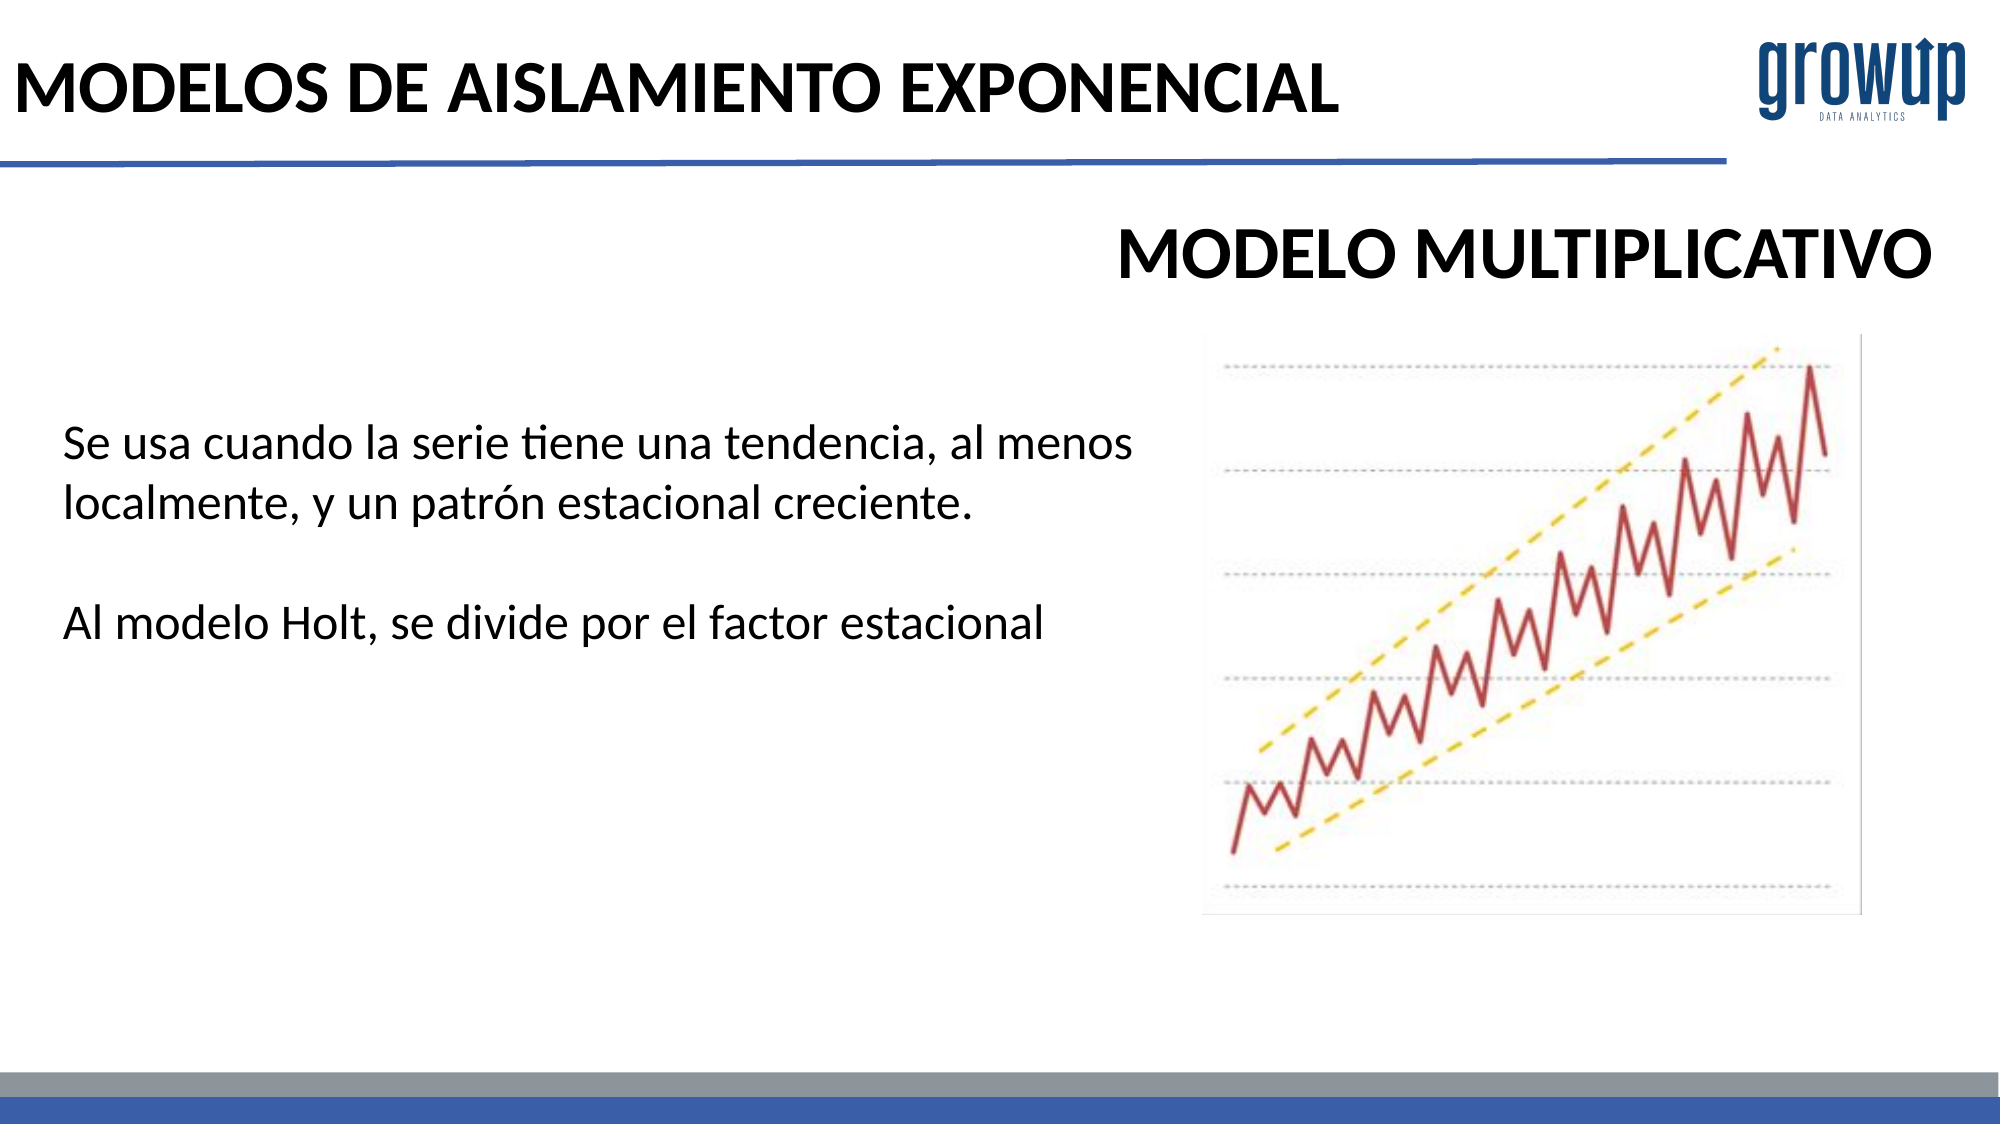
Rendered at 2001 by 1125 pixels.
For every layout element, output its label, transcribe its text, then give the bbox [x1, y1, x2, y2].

picture [1748, 0, 1976, 168]
text_box MODELOS DE AISLAMIENTO EXPONENCIAL [0, 29, 1748, 135]
text_box Se usa cuando la serie tiene una tendencia, al menos localmente, y un patrón estacional creciente. Al modelo Holt, se divide por el factor estacional [48, 342, 1149, 657]
picture [1202, 334, 1862, 915]
text_box MODELO MULTIPLICATIVO [1101, 196, 1955, 302]
text_box [0, 1071, 1999, 1097]
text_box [0, 161, 1727, 165]
text_box [0, 1097, 2000, 1124]
